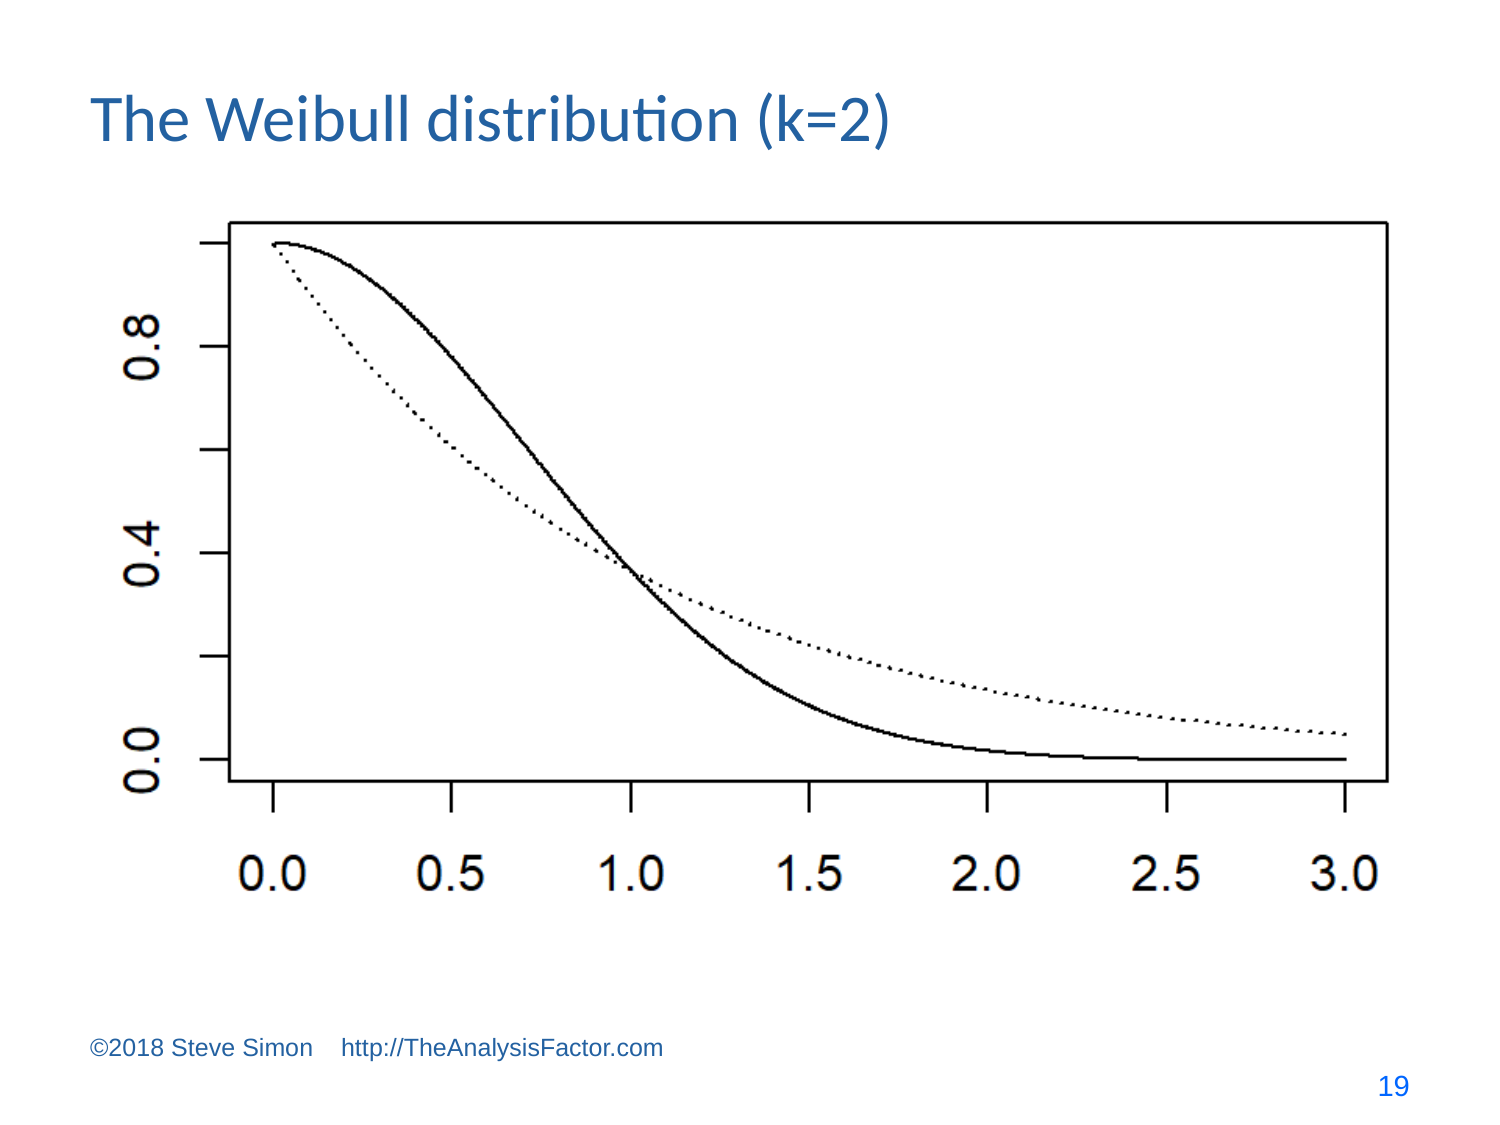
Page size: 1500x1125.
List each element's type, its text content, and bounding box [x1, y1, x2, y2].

picture [74, 187, 1426, 938]
footer ©2018 Steve Simon http://TheAnalysisFactor.com [75, 1024, 1338, 1103]
slide_number 19 [1275, 1025, 1425, 1104]
title The Weibull distribution (k=2) [75, 62, 1425, 163]
